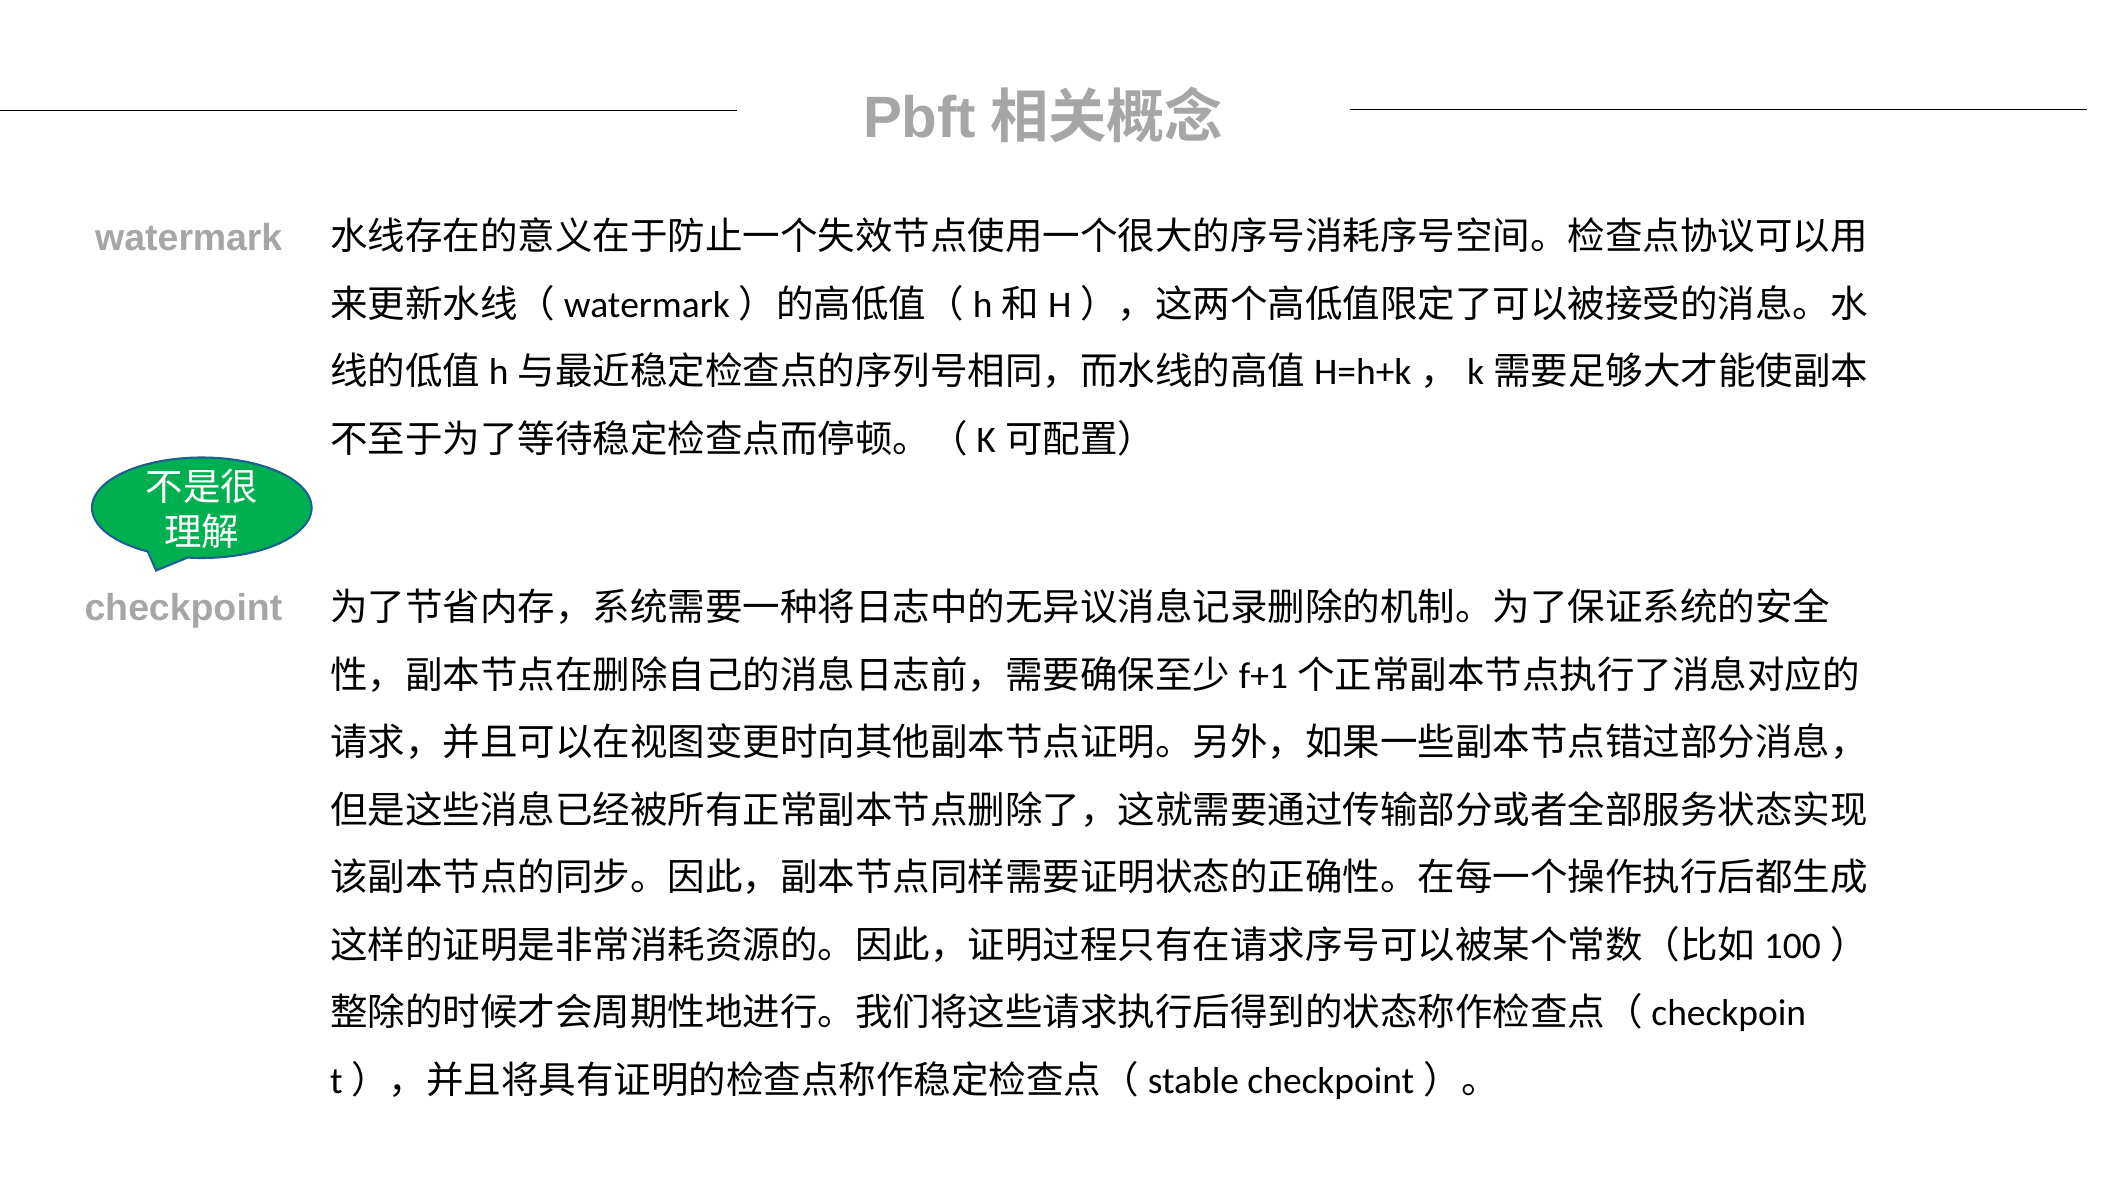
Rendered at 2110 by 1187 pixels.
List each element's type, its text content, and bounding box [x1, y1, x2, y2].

text_box checkpoint [69, 553, 298, 636]
text_box 不是很理解 [90, 456, 313, 572]
text_box 为了节省内存，系统需要一种将日志中的无异议消息记录删除的机制。为了保证系统的安全性，副本节点在删除自己的消息日志前，需要确保至少f+1个正常副本节点执行了消息对应的请求，并且可以在视图变更时向其他副本节点证明。另外，如果一些副本节点错过部分消息，但是这些消息已经被所有正常副本节点删除了，这就需要通过传输部分或者全部服务状态实现该副本节点的同步。因此，副本节点同样需要证明状态的正确性。在每一个操作执行后都生成这样的证明是非常消耗资源的。因此，证明过程只有在请求序号可以被某个常数（比如100）整除的时候才会周期性地进行。我们将这些请求执行后得到的状态称作检查点（checkpoint），并且将具有证明的检查点称作稳定检查点（stable checkpoint）。 [315, 553, 1901, 1109]
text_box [0, 36, 2087, 146]
text_box 水线存在的意义在于防止一个失效节点使用一个很大的序号消耗序号空间。检查点协议可以用来更新水线（watermark）的高低值（h和H），这两个高低值限定了可以被接受的消息。水线的低值h与最近稳定检查点的序列号相同，而水线的高值H=h+k，k需要足够大才能使副本不至于为了等待稳定检查点而停顿。（K可配置） [315, 182, 1901, 468]
text_box watermark [80, 183, 298, 266]
